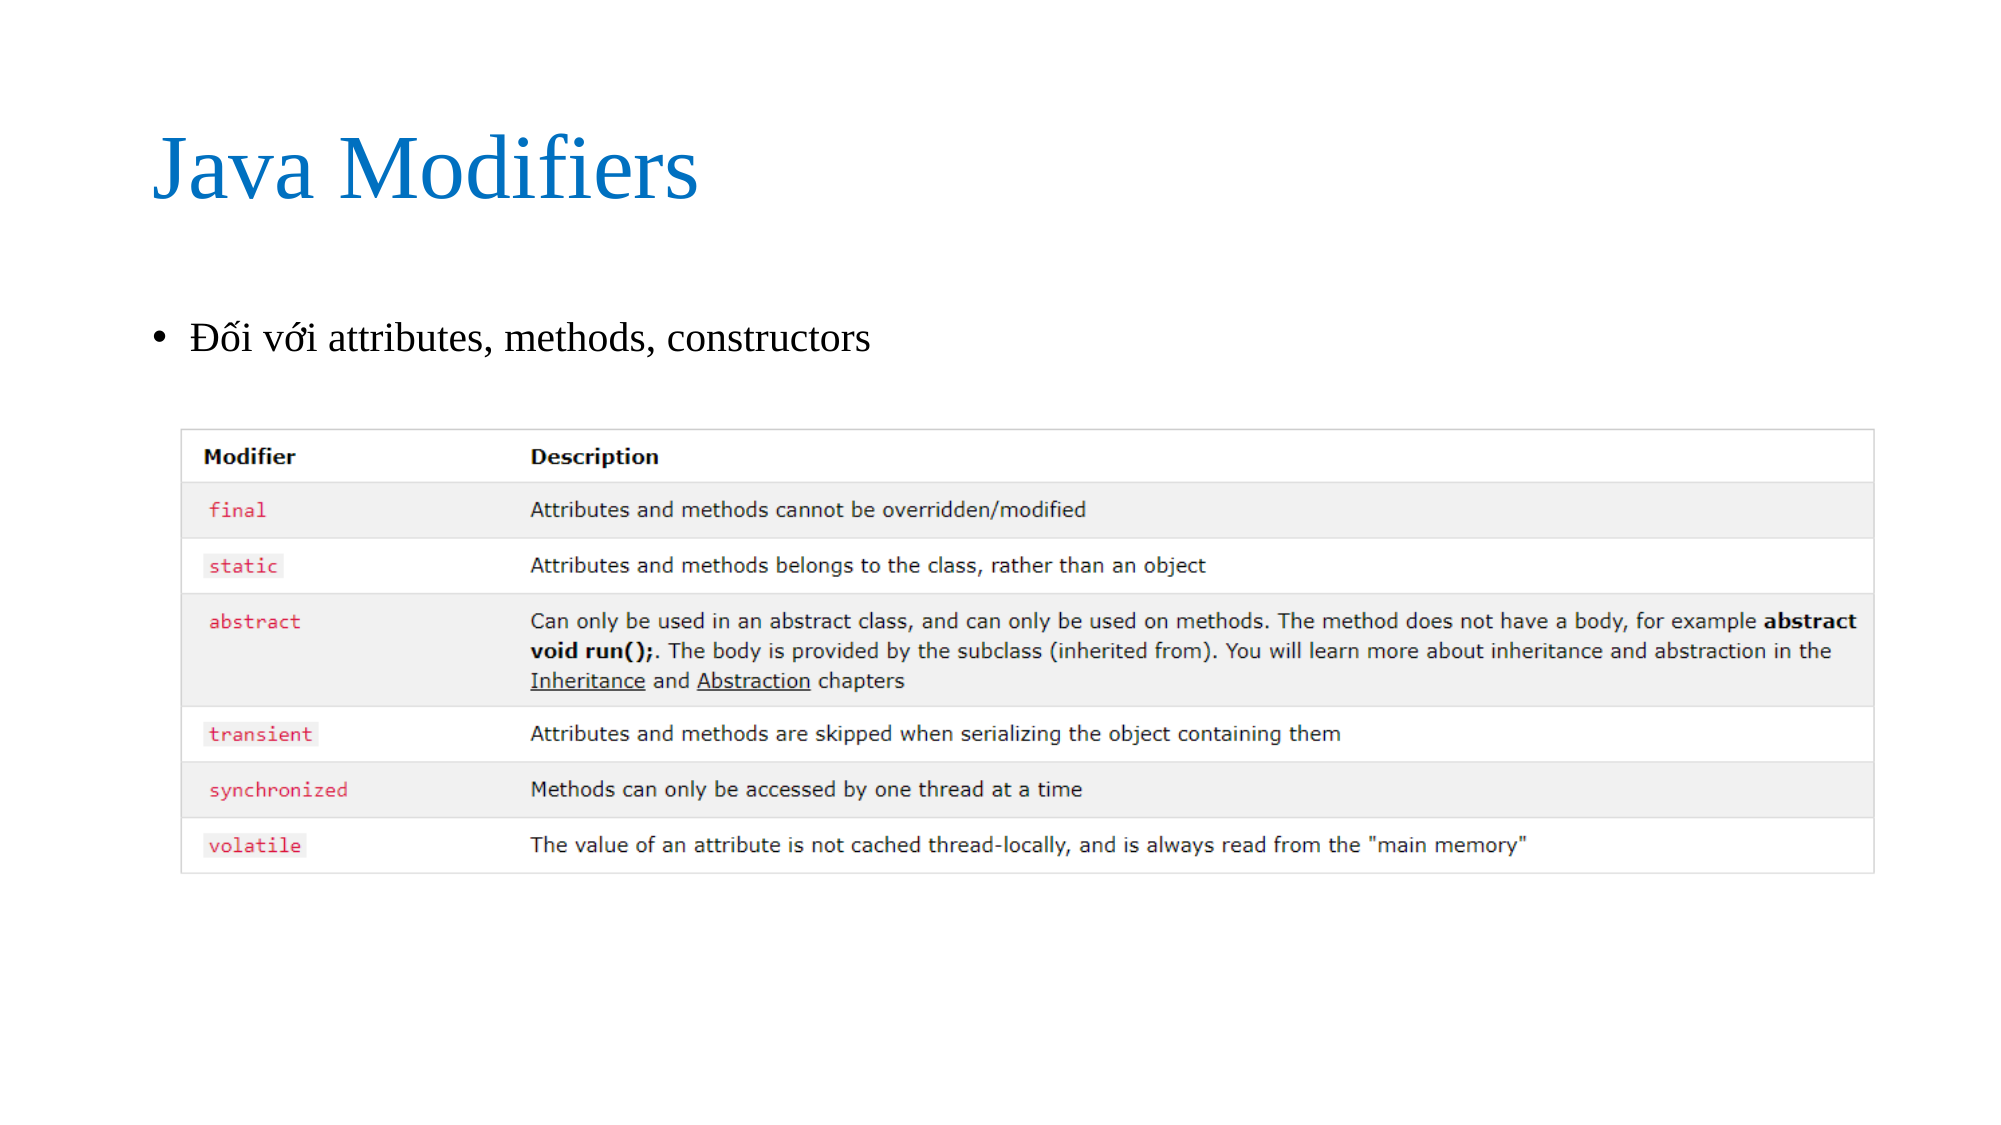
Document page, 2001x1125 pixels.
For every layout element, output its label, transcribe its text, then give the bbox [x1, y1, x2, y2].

title Java Modifiers [137, 59, 1863, 278]
picture [165, 414, 1891, 890]
text_box Đối với attributes, methods, constructors [137, 308, 1863, 510]
